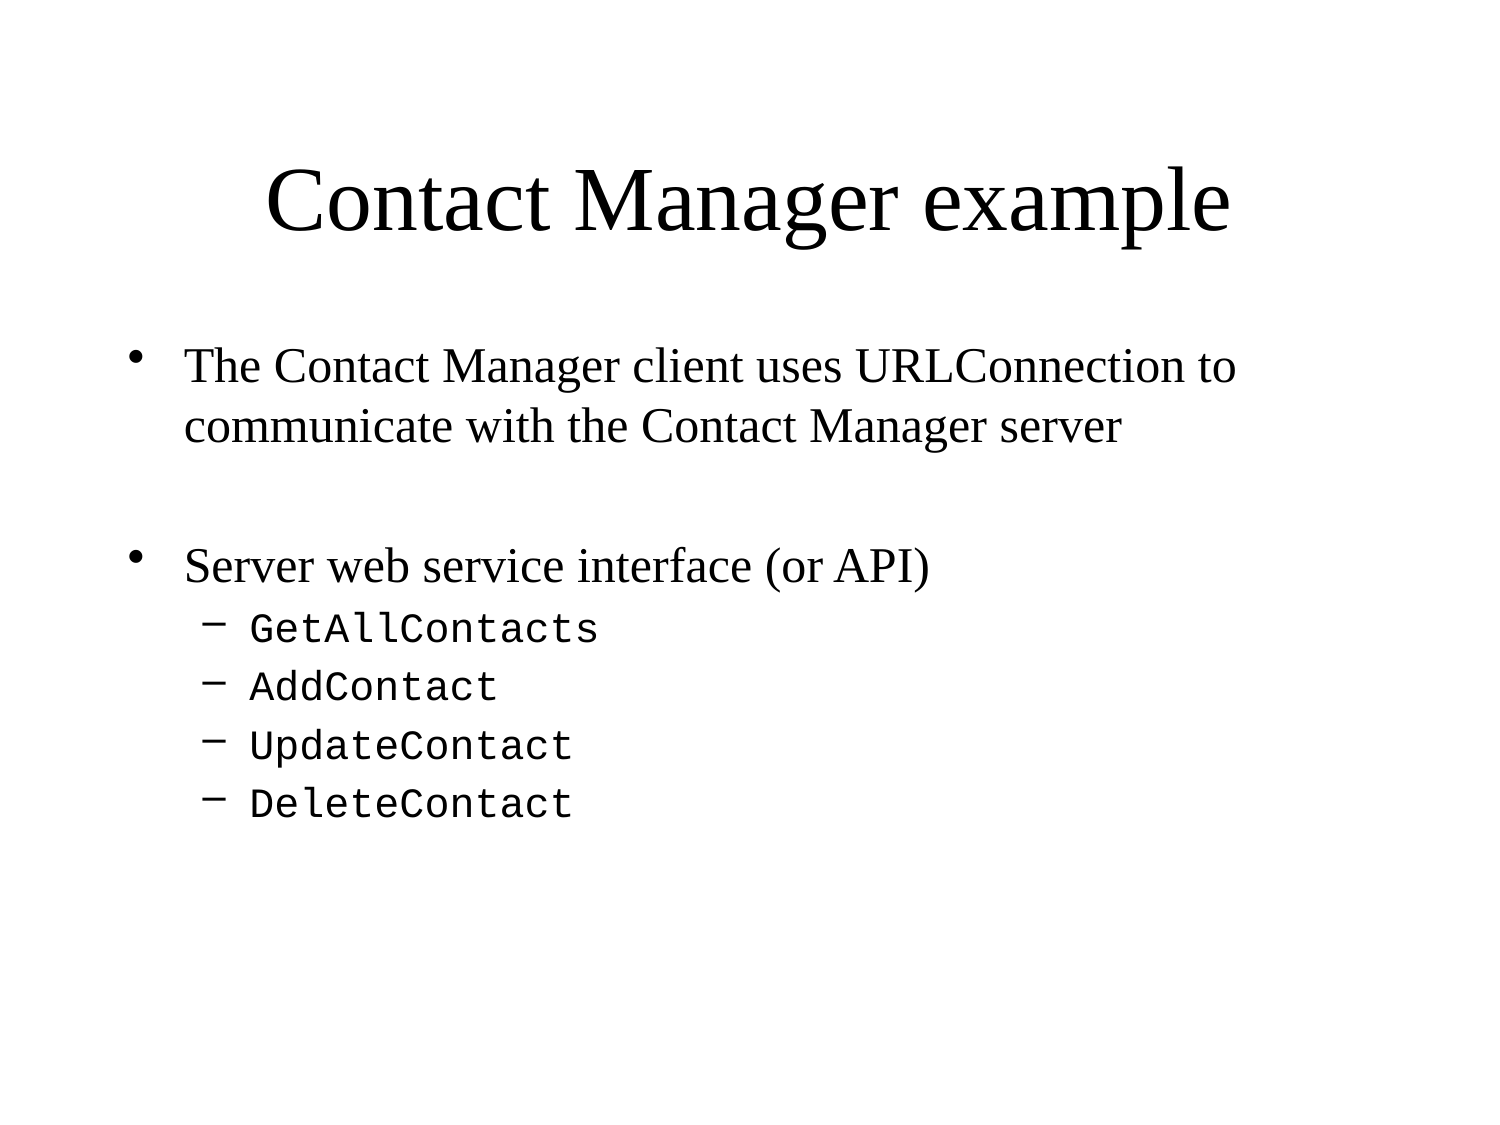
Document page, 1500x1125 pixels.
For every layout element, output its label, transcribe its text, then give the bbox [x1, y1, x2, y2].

list The Contact Manager client uses URLConnection to communicate with the Contact Manager server Server web service interface (or API) GetAllContacts AddContact UpdateContact DeleteContact [112, 324, 1388, 1000]
title Contact Manager example [112, 99, 1388, 288]
